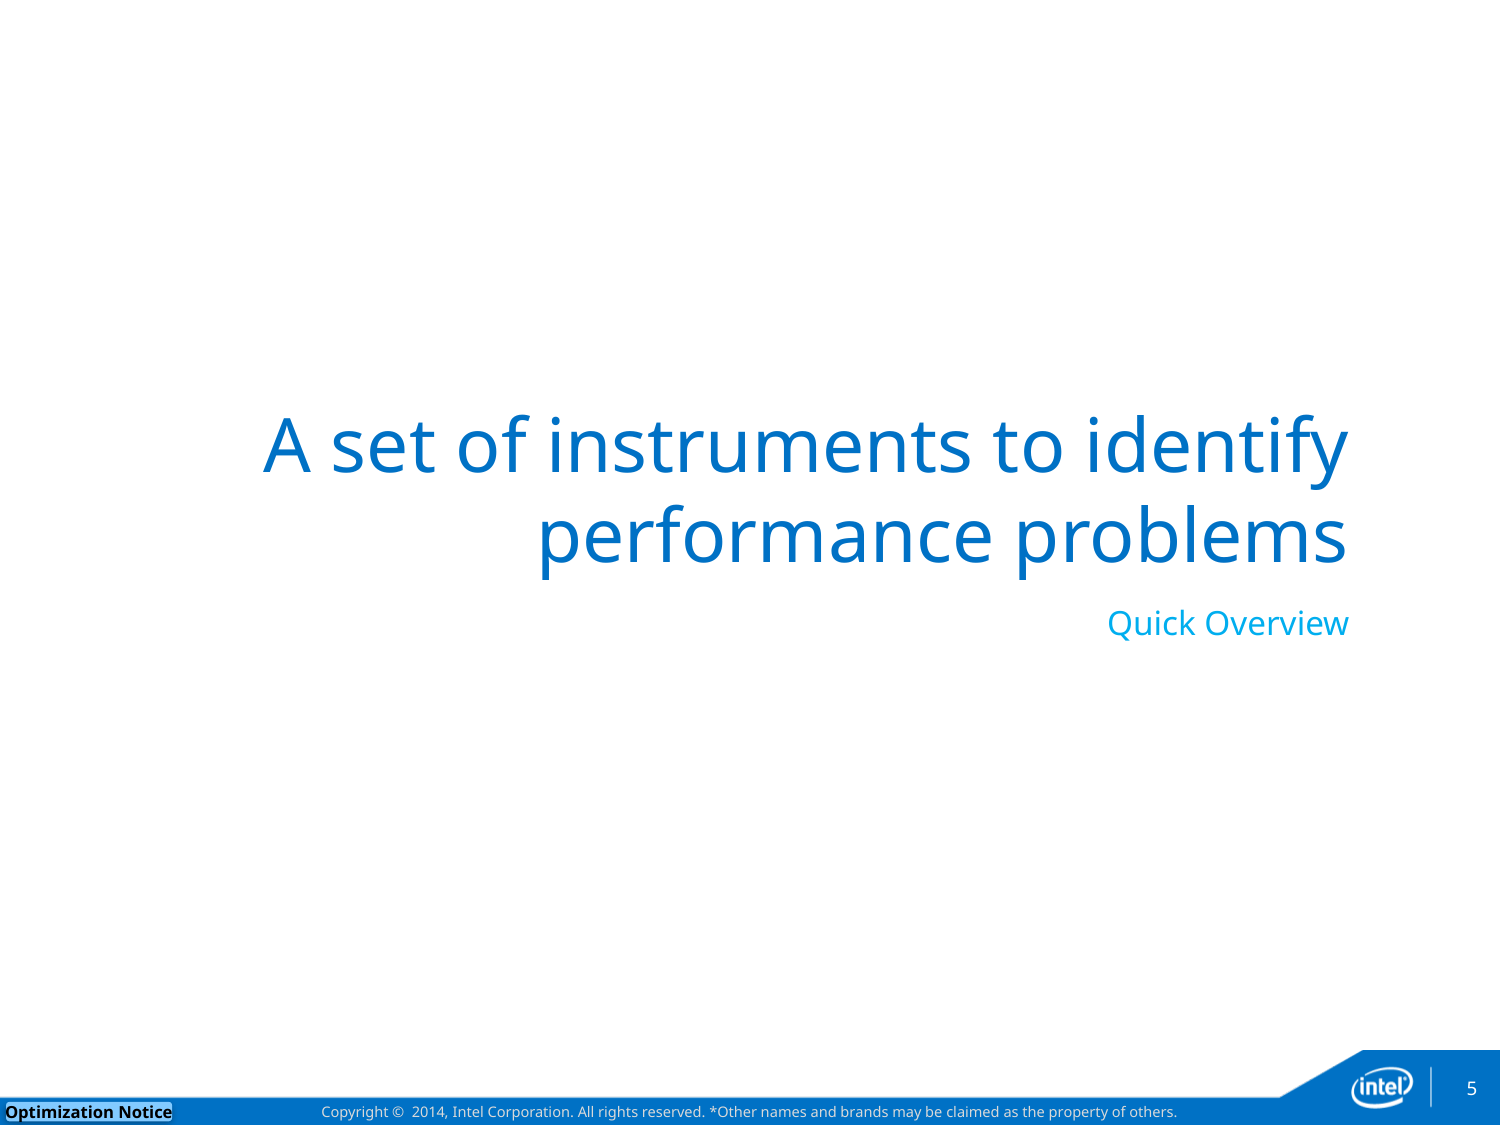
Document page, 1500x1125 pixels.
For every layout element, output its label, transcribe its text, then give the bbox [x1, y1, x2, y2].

slide_number 5 [1127, 1059, 1478, 1119]
list Quick Overview [74, 602, 1350, 849]
title A set of instruments to identify performance problems [74, 354, 1350, 578]
picture [0, 1050, 1500, 1125]
